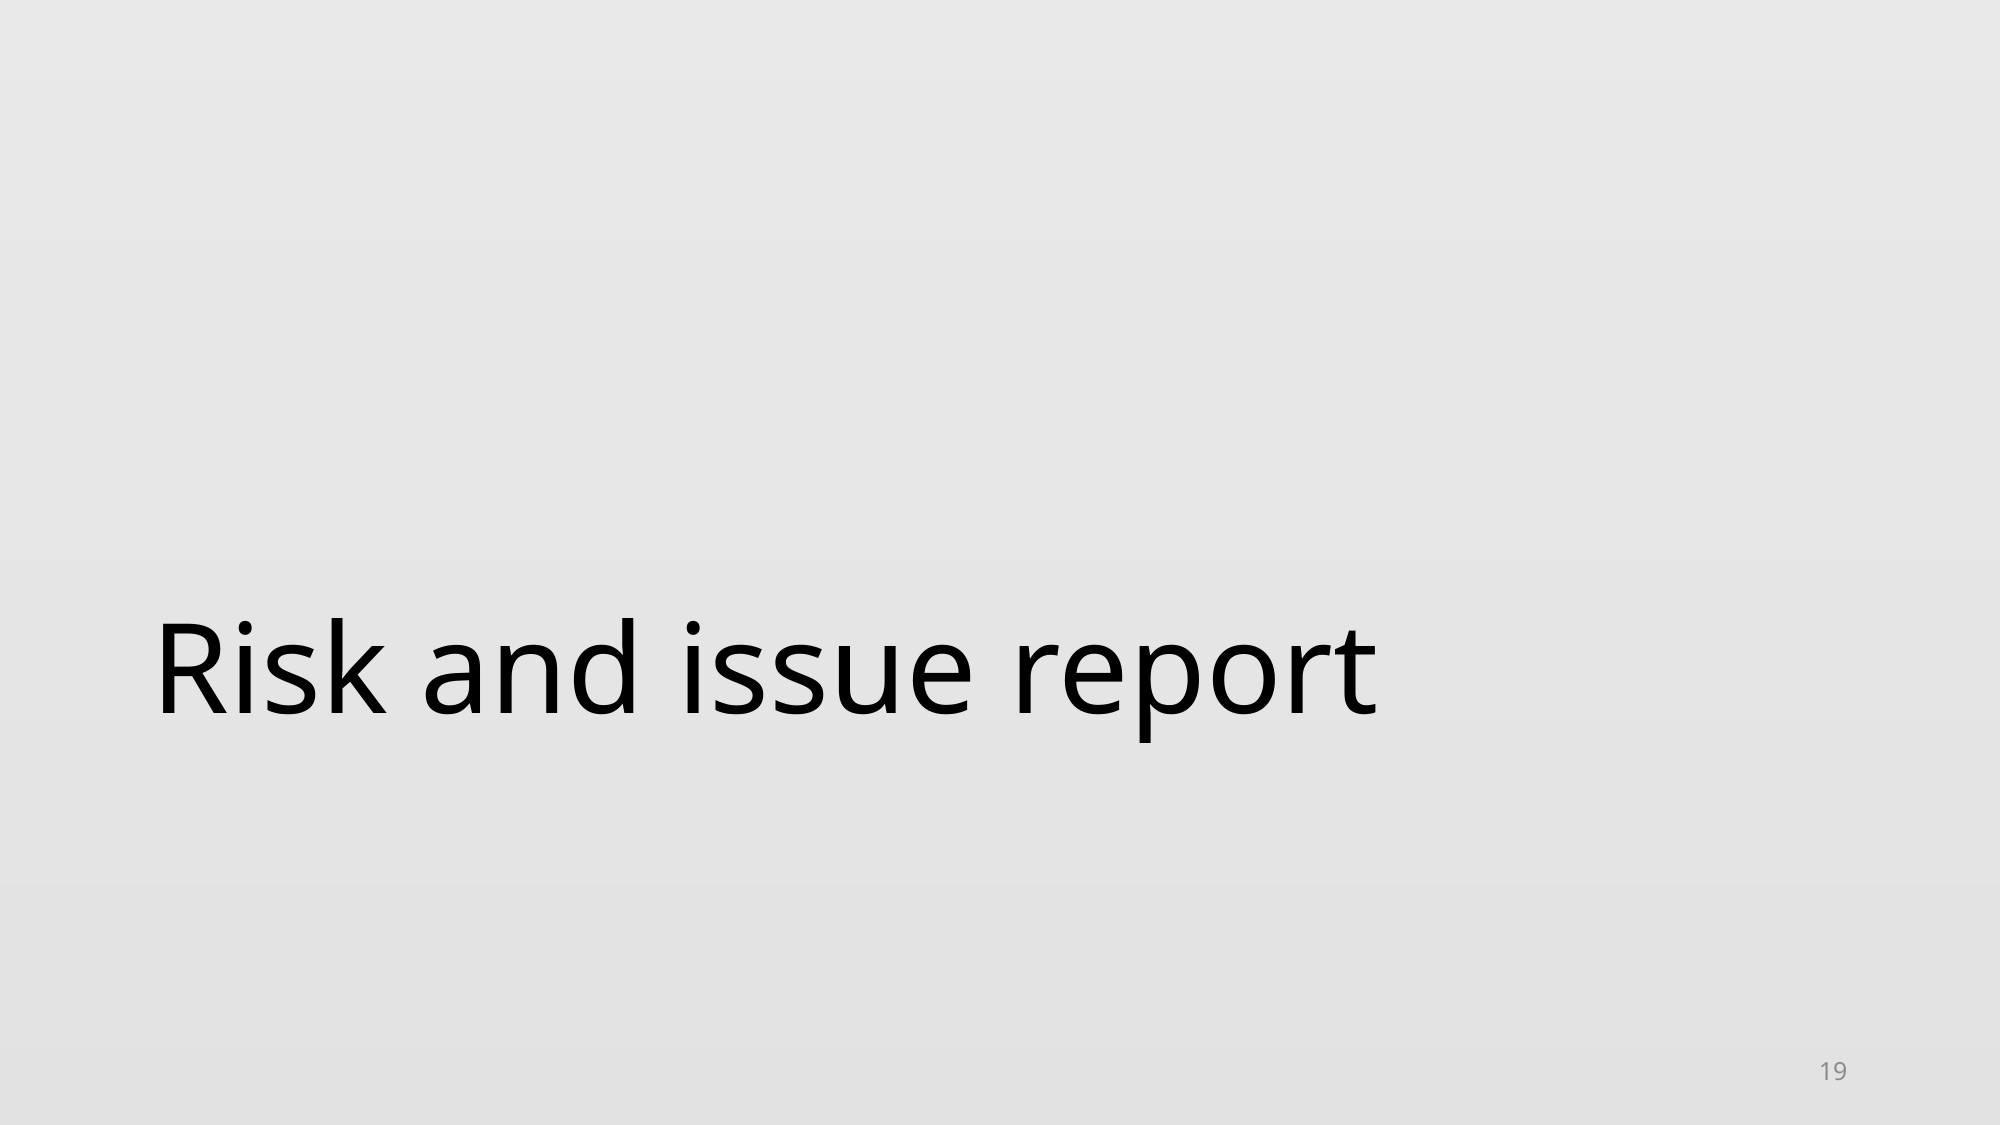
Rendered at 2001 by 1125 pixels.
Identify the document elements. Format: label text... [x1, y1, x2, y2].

slide_number 19 [1412, 1042, 1863, 1103]
title Risk and issue report [136, 280, 1862, 749]
